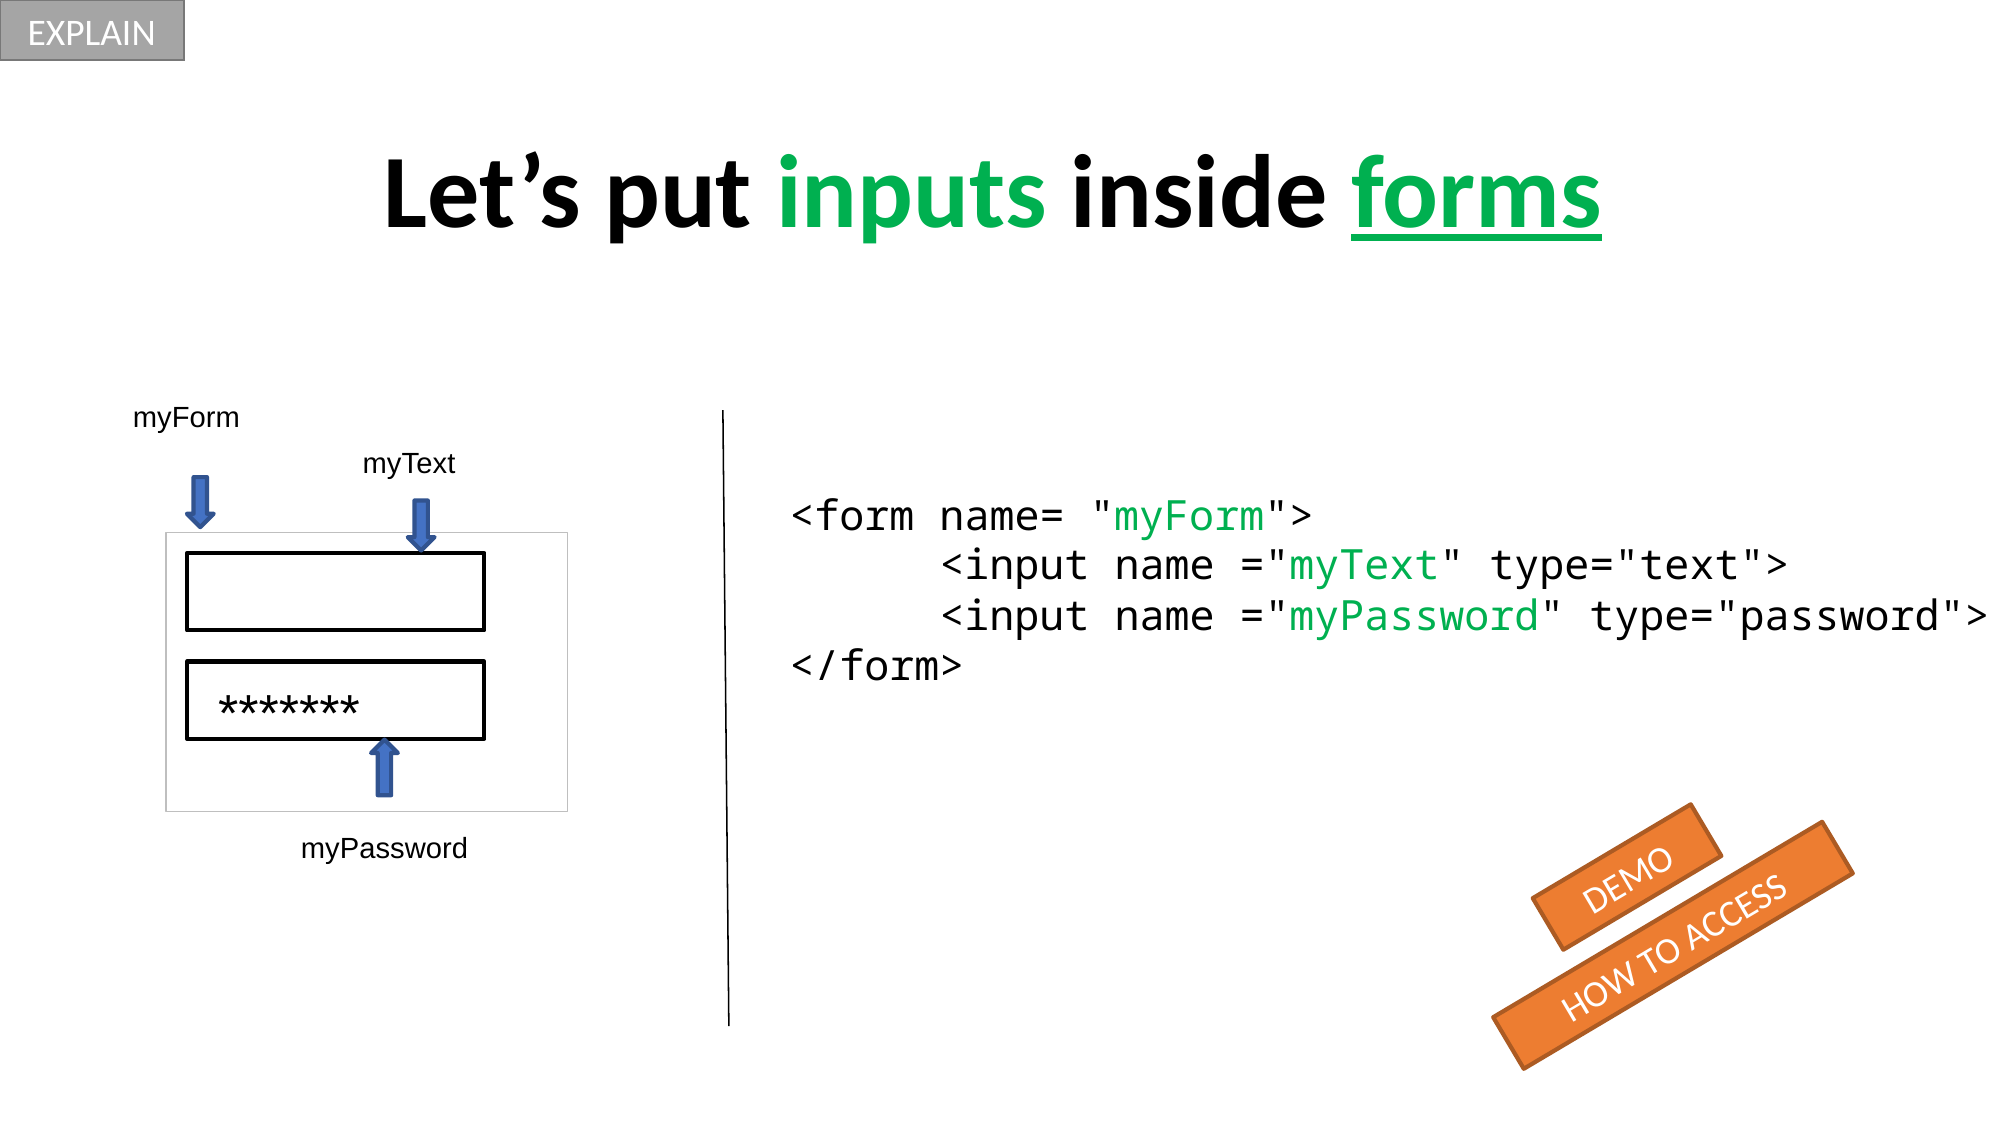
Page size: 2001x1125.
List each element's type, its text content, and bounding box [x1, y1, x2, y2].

text_box myForm [117, 390, 256, 441]
text_box myText [347, 436, 496, 487]
text_box myPassword [285, 821, 485, 872]
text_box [722, 409, 730, 1027]
text_box DEMO [1532, 804, 1722, 950]
text_box HOW TO ACCESS [1493, 821, 1853, 1069]
text_box [186, 477, 214, 528]
text_box <form name= "myForm"> <input name ="myText" type="text"> <input name ="myPassword" type="password"> </form> [774, 480, 2000, 696]
text_box [407, 500, 435, 551]
text_box [166, 532, 568, 812]
text_box EXPLAIN [0, 0, 184, 60]
text_box [371, 739, 398, 796]
text_box Let’s put inputs inside forms [91, 116, 1894, 256]
